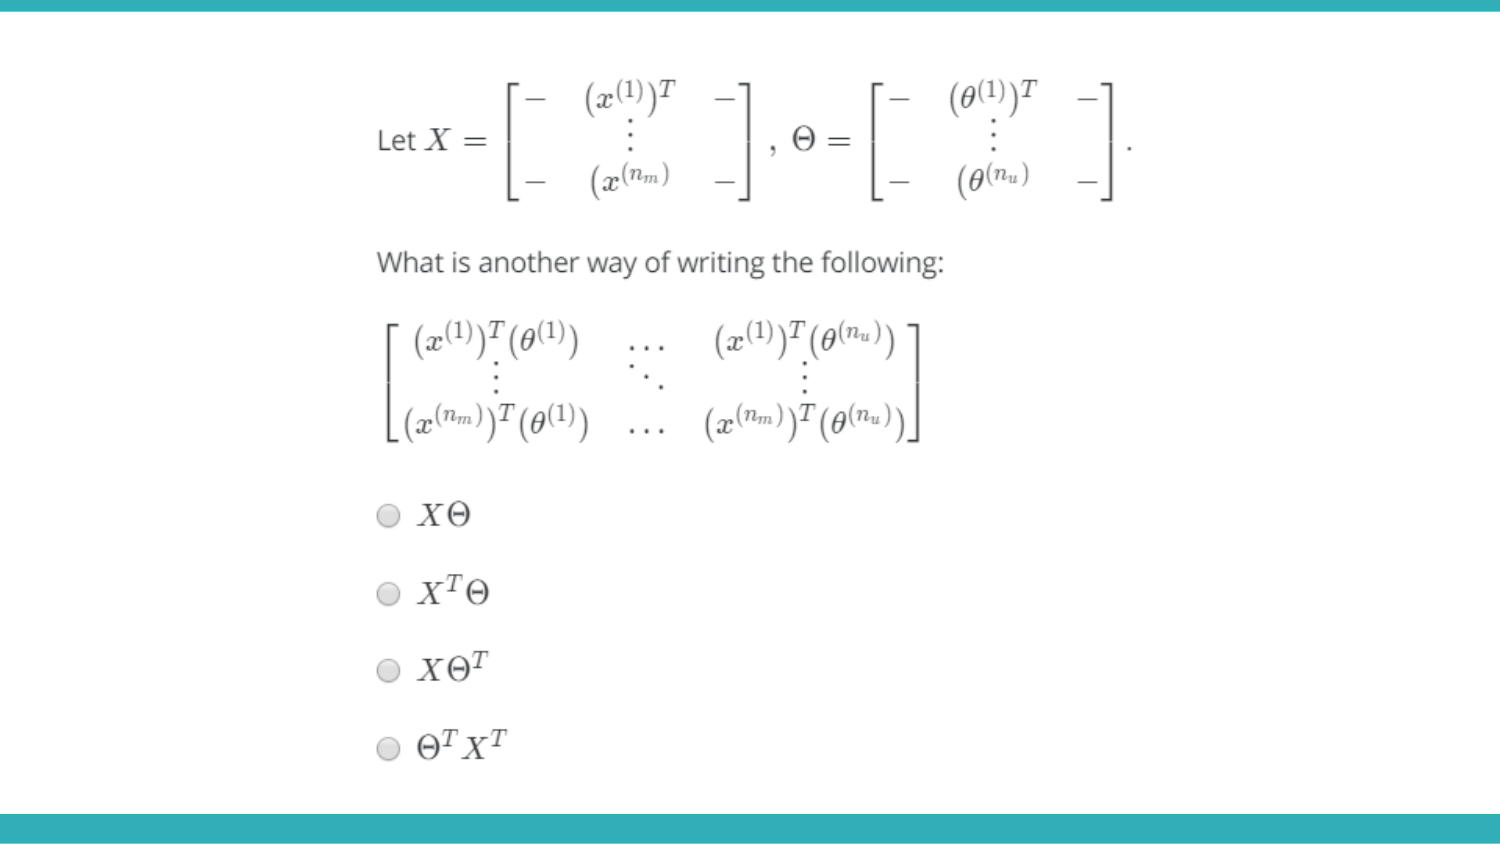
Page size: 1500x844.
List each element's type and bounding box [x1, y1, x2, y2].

picture [366, 66, 1134, 778]
